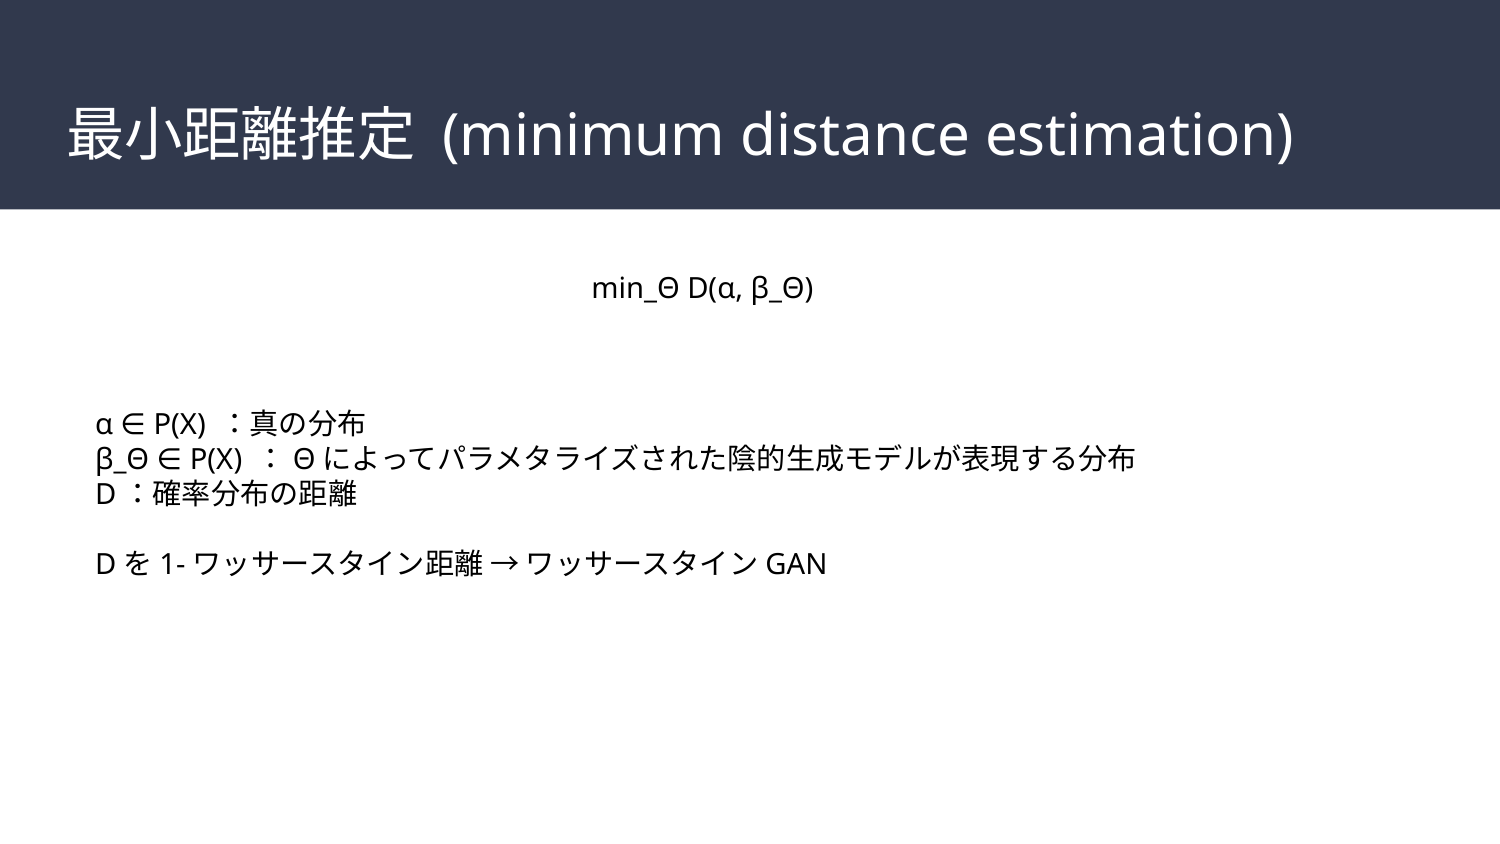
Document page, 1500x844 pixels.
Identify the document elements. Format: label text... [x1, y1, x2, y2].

text_box min_Θ D(α, β_Θ) [576, 254, 1317, 406]
text_box α ∈ P(X) ：真の分布 β_Θ ∈ P(X) ：Θによってパラメタライズされた陰的生成モデルが表現する分布 D：確率分布の距離 Dを1-ワッサースタイン距離 → ワッサースタインGAN [80, 390, 1500, 762]
title 最小距離推定 (minimum distance estimation) [51, 82, 1449, 185]
